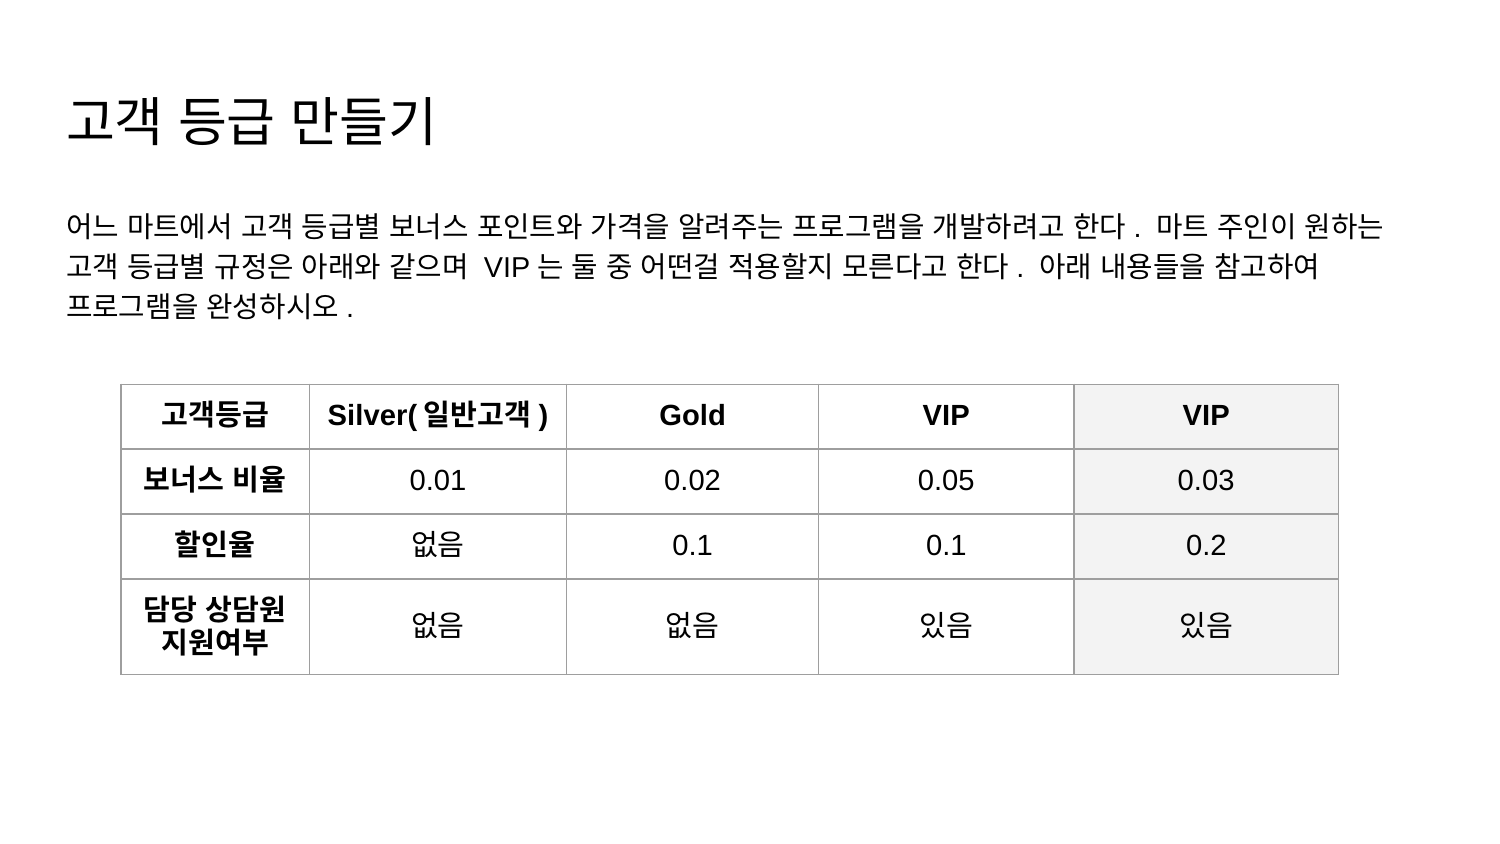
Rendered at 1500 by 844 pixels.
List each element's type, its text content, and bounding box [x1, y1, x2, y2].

table_cell 할인율 [122, 515, 309, 578]
table_cell 0.02 [567, 450, 818, 513]
table_header 고객등급 [122, 385, 309, 448]
table_cell 0.05 [819, 450, 1073, 513]
table_cell 있음 [1075, 580, 1338, 674]
table_cell 있음 [819, 580, 1073, 674]
table_cell 없음 [310, 515, 566, 578]
table_cell 0.01 [310, 450, 566, 513]
table_header Silver(일반고객) [310, 385, 566, 448]
table_cell 담당 상담원 지원여부 [122, 580, 309, 674]
table_cell 없음 [310, 580, 566, 674]
table_header VIP [819, 385, 1073, 448]
table_cell 0.03 [1075, 450, 1338, 513]
table_header Gold [567, 385, 818, 448]
table_cell 0.2 [1075, 515, 1338, 578]
list 어느 마트에서 고객 등급별 보너스 포인트와 가격을 알려주는 프로그램을 개발하려고 한다. 마트 주인이 원하는 고객 등급별 규정은 아래와 같으며 VIP는 둘 중 어떤걸 적용할지 모른다고 한다. 아래 내용들을 참고하여 프로그램을 완성하시오. [51, 189, 1449, 330]
table_cell 없음 [567, 580, 818, 674]
title 고객 등급 만들기 [51, 72, 1449, 167]
table_cell 0.1 [567, 515, 818, 578]
table_cell 0.1 [819, 515, 1073, 578]
table_cell 보너스 비율 [122, 450, 309, 513]
table_header VIP [1075, 385, 1338, 448]
